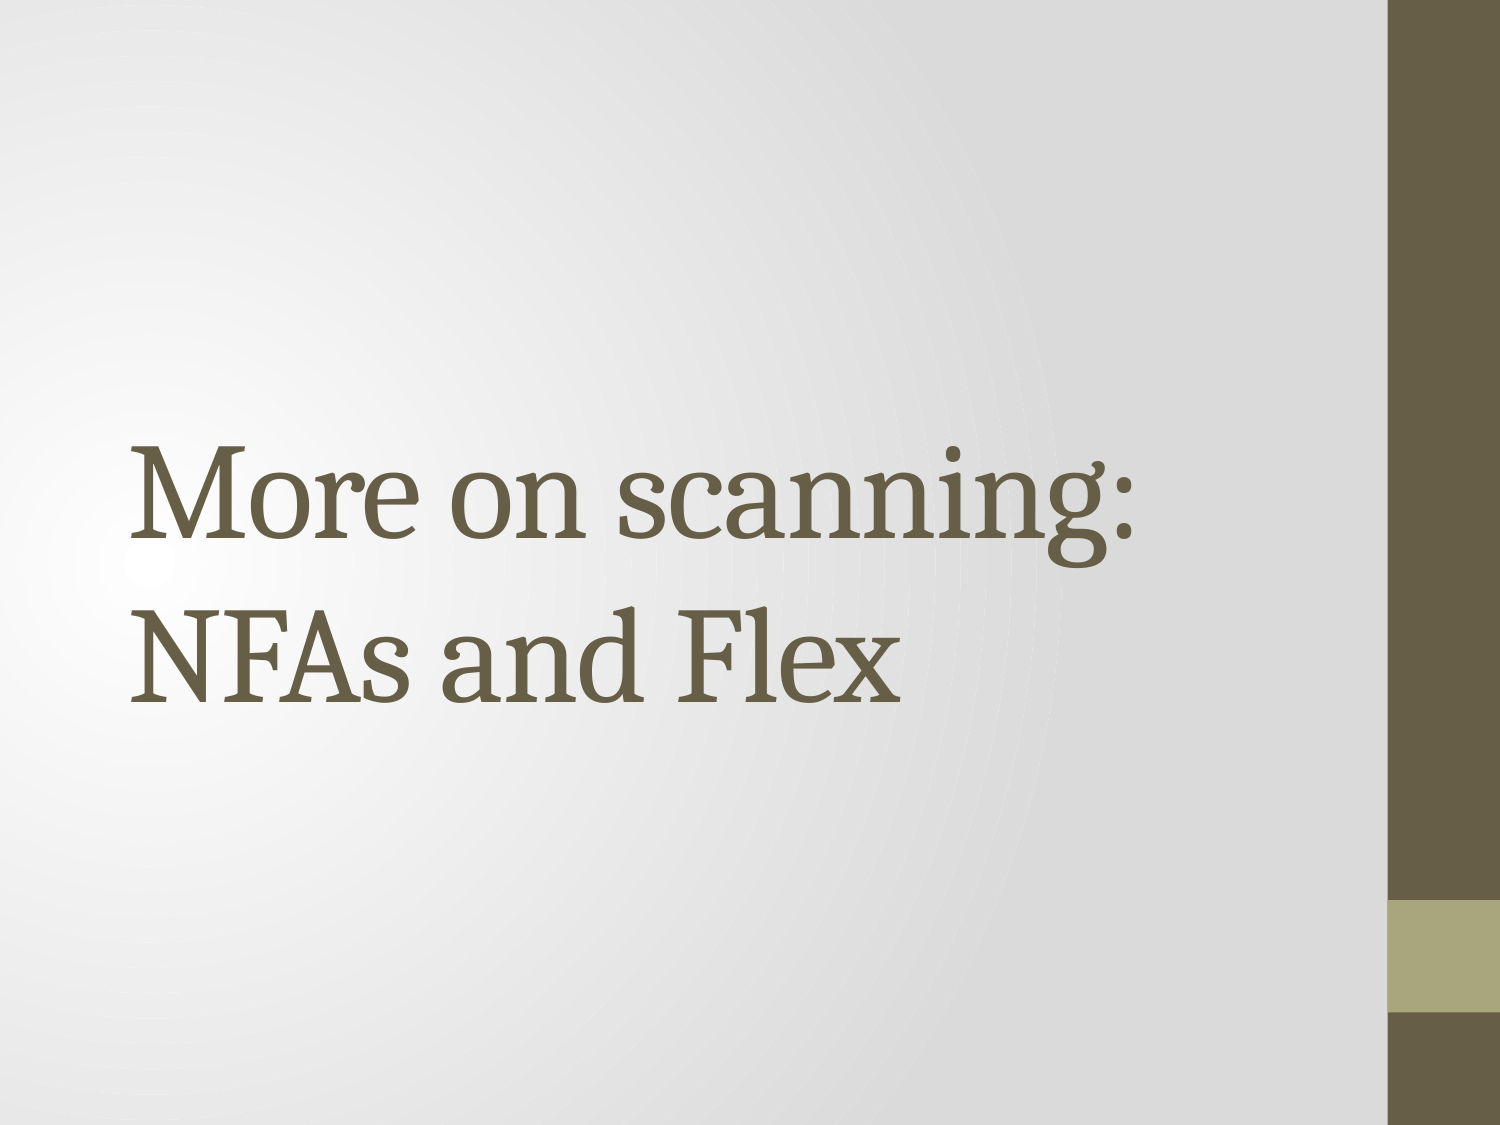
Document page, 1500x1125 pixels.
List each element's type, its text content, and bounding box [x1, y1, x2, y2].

title More on scanning: NFAs and Flex [112, 312, 1350, 738]
